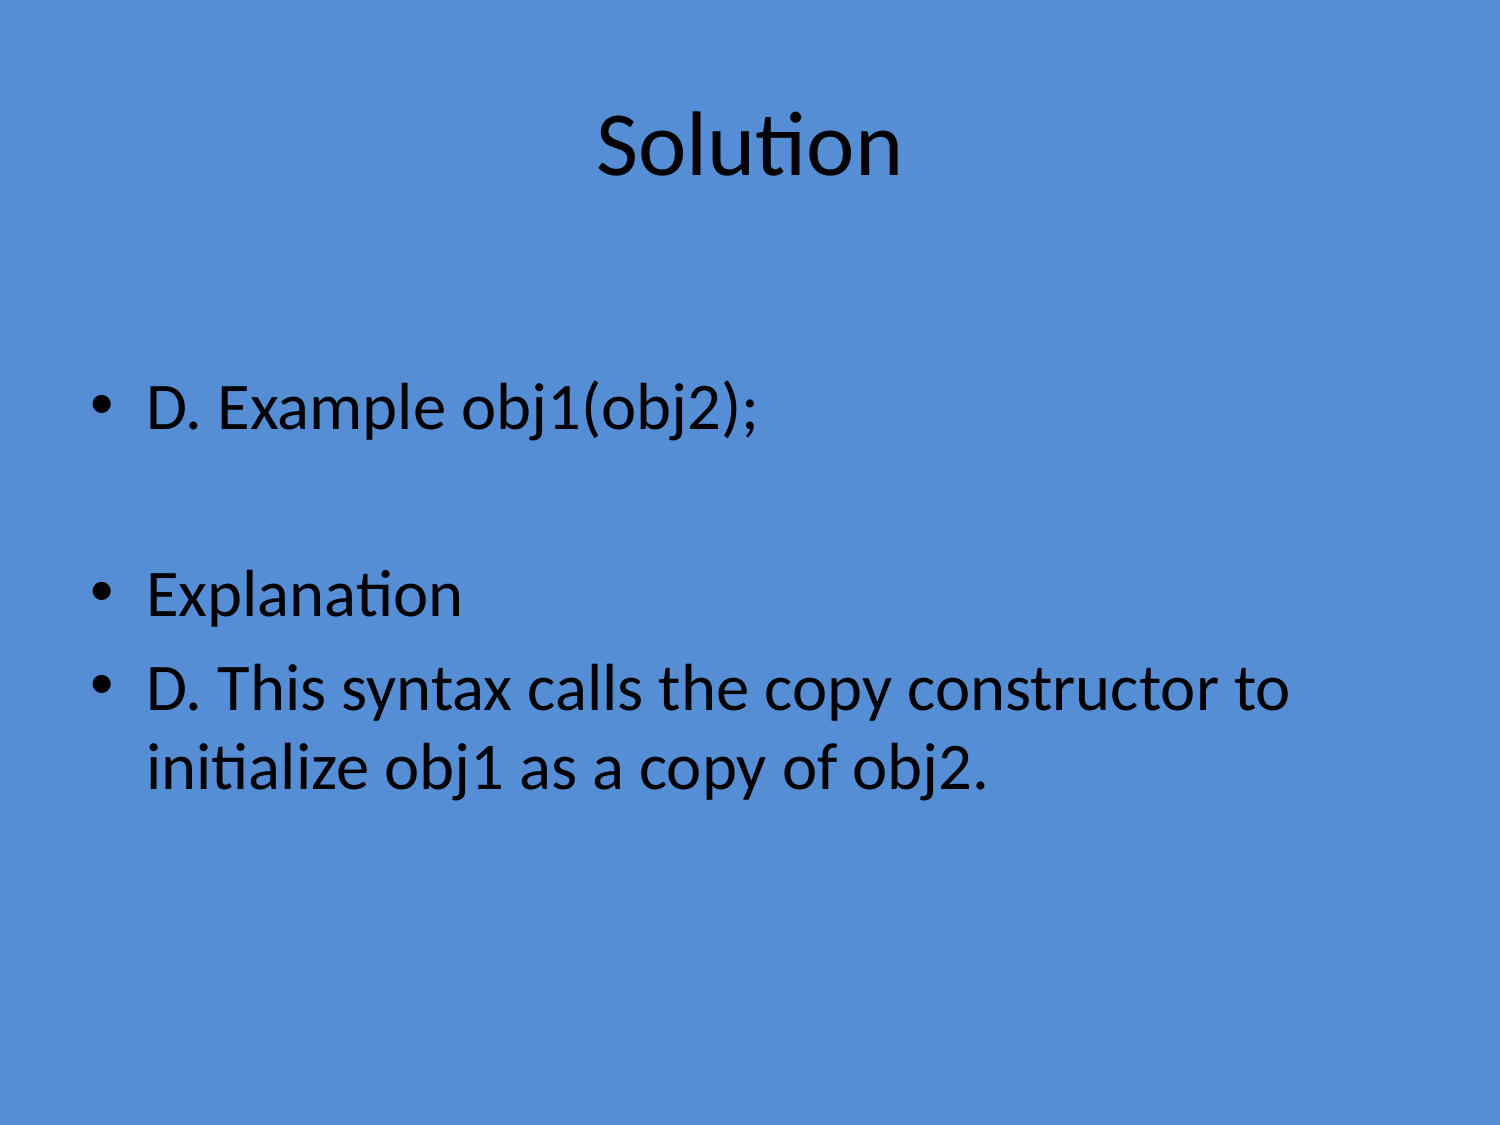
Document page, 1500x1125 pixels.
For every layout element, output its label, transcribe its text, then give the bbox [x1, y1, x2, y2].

title Solution [75, 45, 1425, 233]
list D. Example obj1(obj2); Explanation D. This syntax calls the copy constructor to initialize obj1 as a copy of obj2. [75, 262, 1425, 1005]
